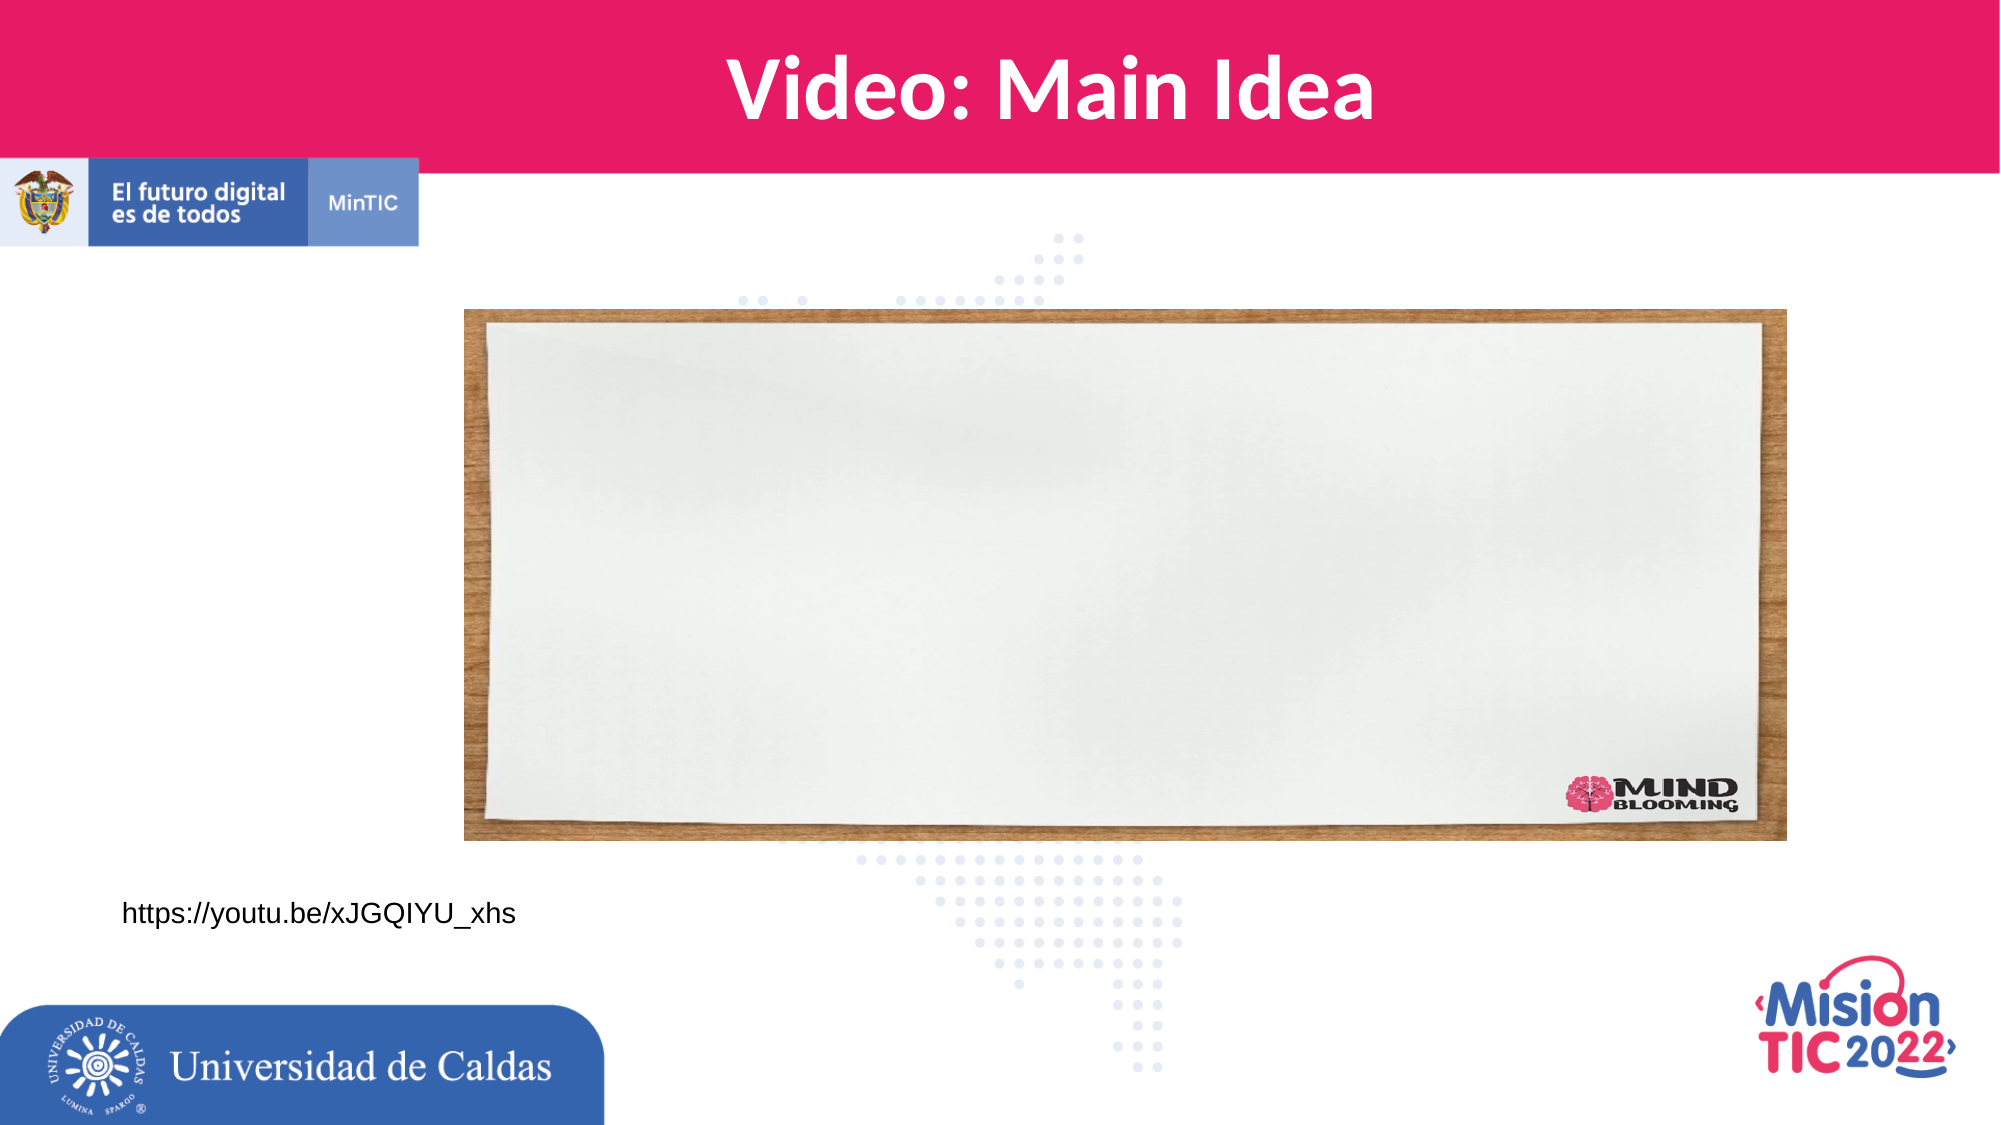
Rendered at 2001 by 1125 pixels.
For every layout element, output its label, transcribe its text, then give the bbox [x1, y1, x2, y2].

text_box Video: Main Idea [149, 34, 1955, 146]
text_box https://youtu.be/xJGQIYU_xhs [106, 879, 599, 945]
picture [0, 0, 2000, 1125]
